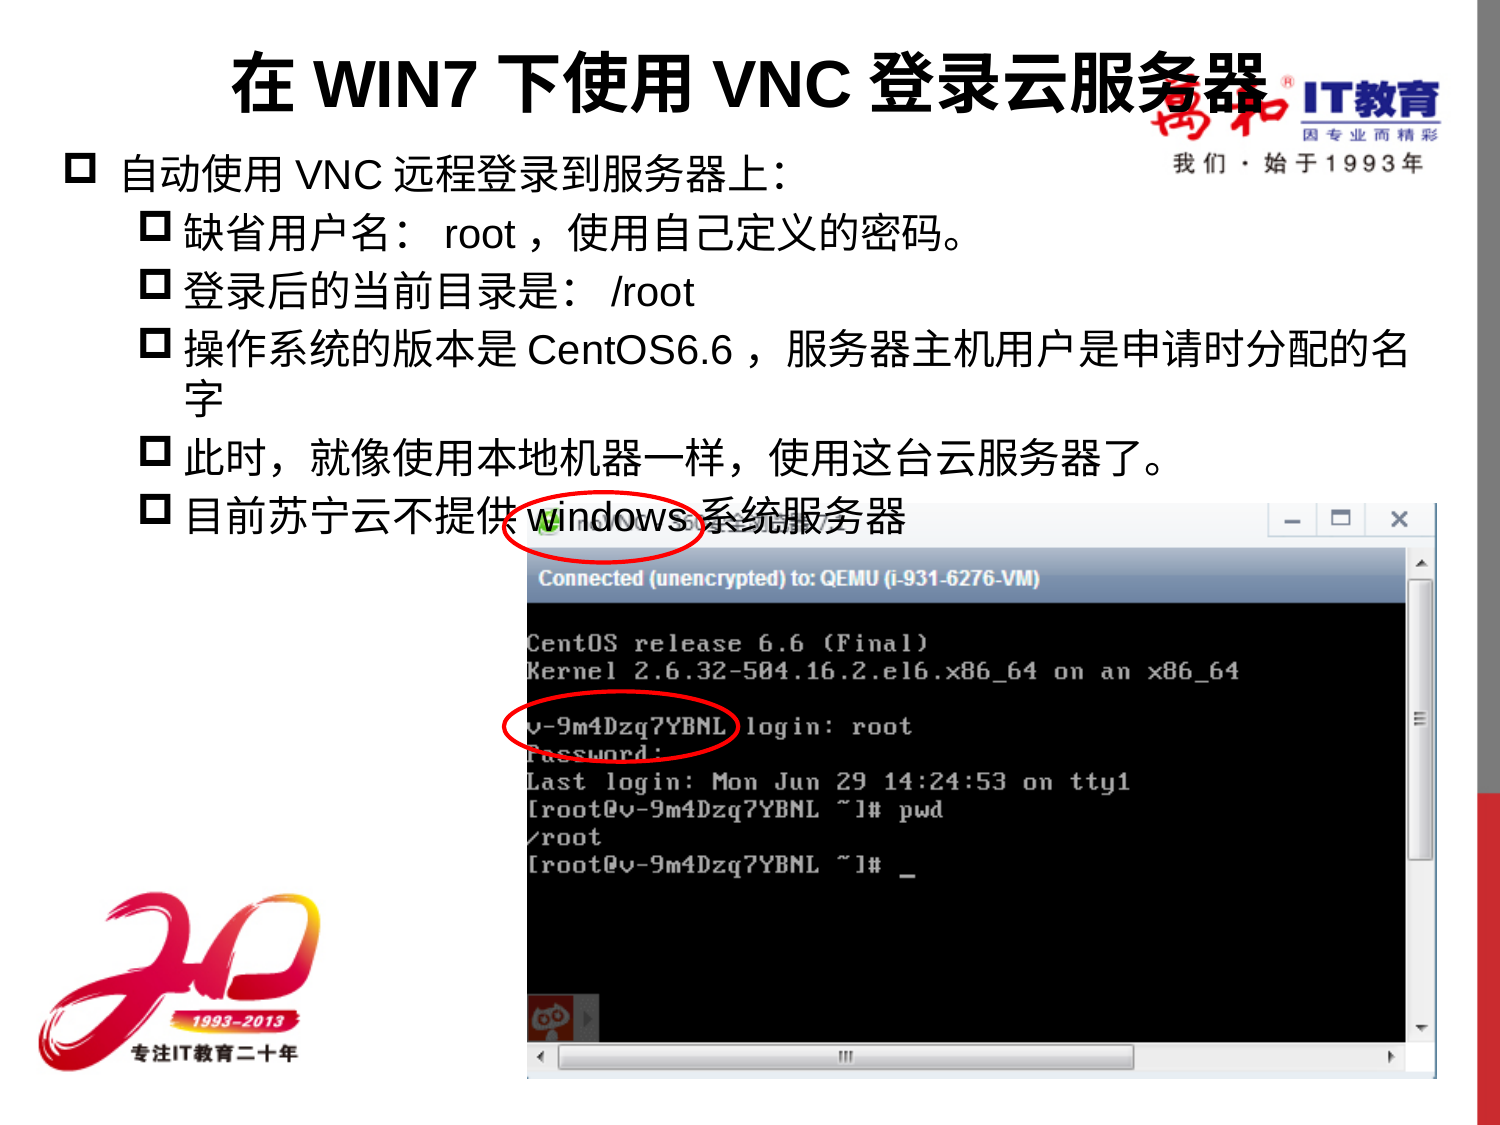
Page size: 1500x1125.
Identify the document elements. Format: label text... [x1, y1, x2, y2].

picture [0, 0, 1500, 1125]
list 自动使用VNC远程登录到服务器上： 缺省用户名：root，使用自己定义的密码。 登录后的当前目录是：/root 操作系统的版本是CentOS6.6，服务器主机用户是申请时分配的名字 此时，就像使用本地机器一样，使用这台云服务器了。 目前苏宁云不提供windows系统服务器 [46, 140, 1459, 411]
text_box [501, 502, 527, 550]
text_box [501, 705, 521, 748]
title 在WIN7下使用VNC登录云服务器 [74, 37, 1426, 130]
text_box [528, 490, 679, 502]
